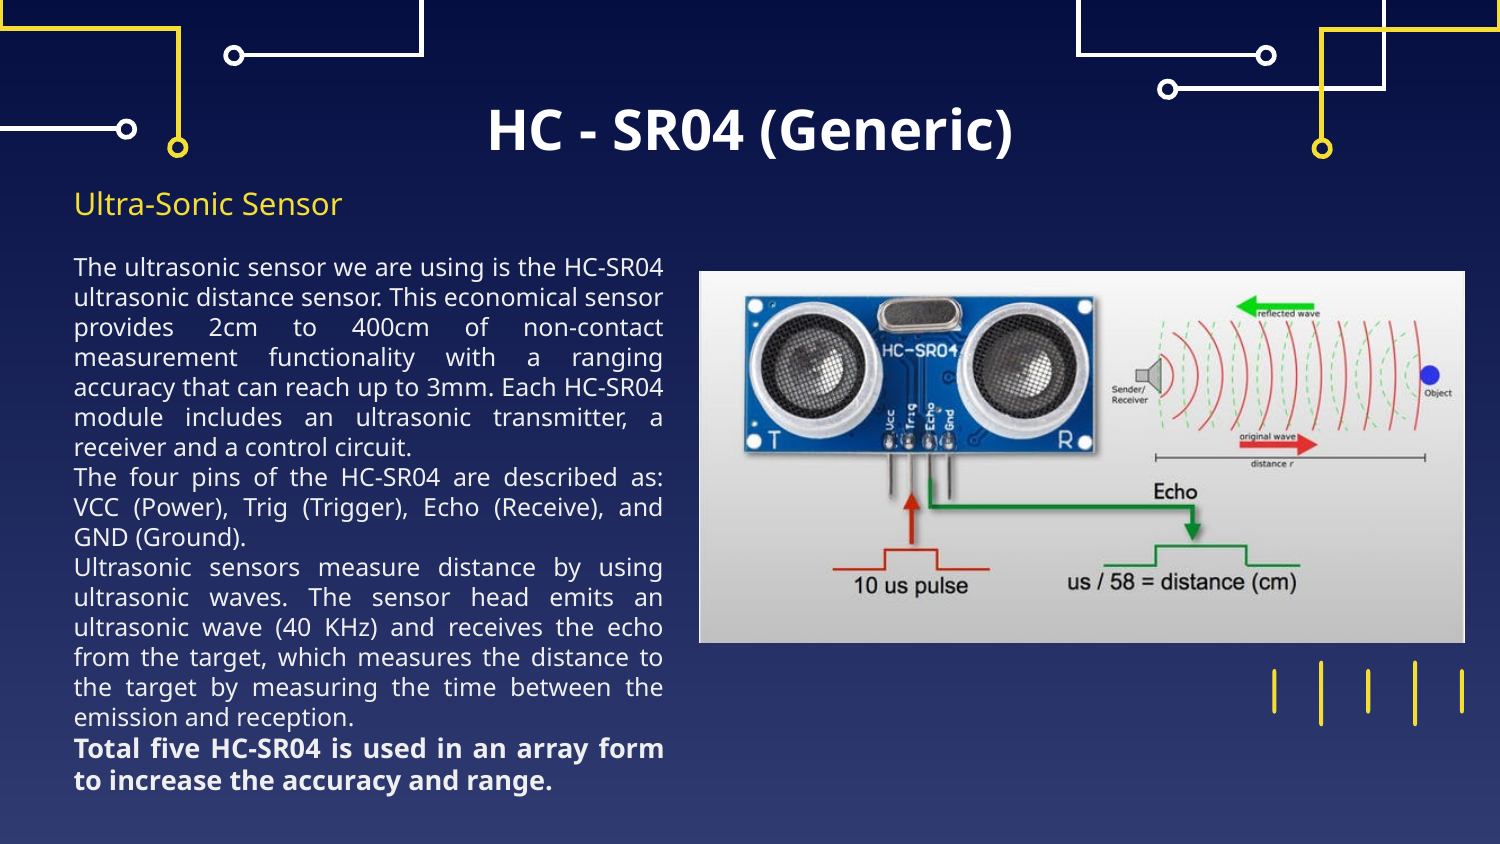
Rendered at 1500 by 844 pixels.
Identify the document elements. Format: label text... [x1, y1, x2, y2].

title HC - SR04 (Generic) [267, 88, 1233, 167]
list Ultra-Sonic Sensor The ultrasonic sensor we are using is the HC-SR04 ultrasonic distance sensor. This economical sensor provides 2cm to 400cm of non-contact measurement functionality with a ranging accuracy that can reach up to 3mm. Each HC-SR04 module includes an ultrasonic transmitter, a receiver and a control circuit. The four pins of the HC-SR04 are described as: VCC (Power), Trig (Trigger), Echo (Receive), and GND (Ground). Ultrasonic sensors measure distance by using ultrasonic waves. The sensor head emits an ultrasonic wave (40 KHz) and receives the echo from the target, which measures the distance to the target by measuring the time between the emission and reception. Total five HC-SR04 is used in an array form to increase the accuracy and range. [58, 174, 680, 806]
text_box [1344, 651, 1393, 791]
picture [698, 271, 1466, 643]
